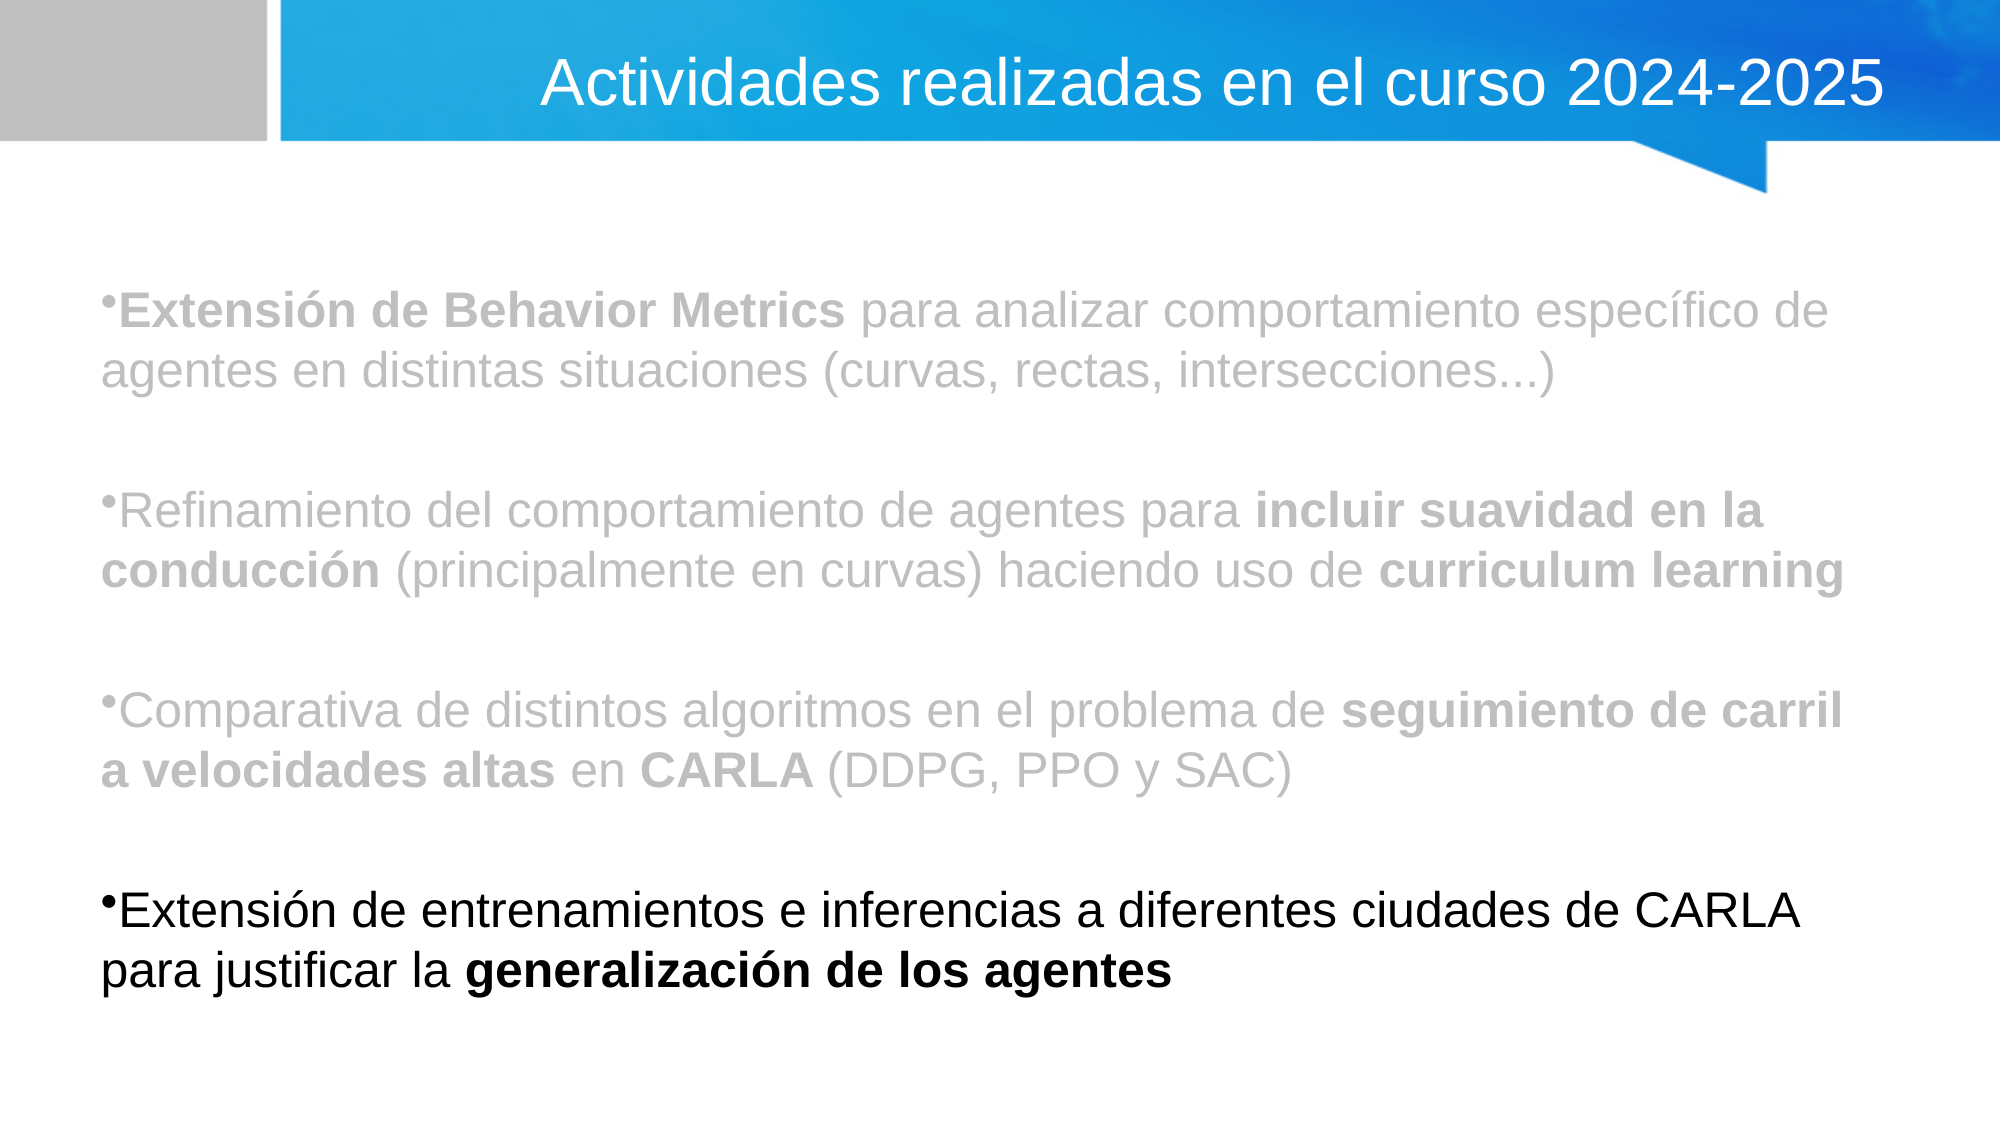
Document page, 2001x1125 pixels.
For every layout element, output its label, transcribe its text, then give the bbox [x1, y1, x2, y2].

title Actividades realizadas en el curso 2024-2025 [99, 30, 1901, 127]
list Extensión de Behavior Metrics para analizar comportamiento específico de agentes en distintas situaciones (curvas, rectas, intersecciones...) Refinamiento del comportamiento de agentes para incluir suavidad en la conducción (principalmente en curvas) haciendo uso de curriculum learning Comparativa de distintos algoritmos en el problema de seguimiento de carril a velocidades altas en CARLA (DDPG, PPO y SAC) Extensión de entrenamientos e inferencias a diferentes ciudades de CARLA para justificar la generalización de los agentes [85, 199, 1887, 1013]
picture [0, 0, 2000, 1125]
